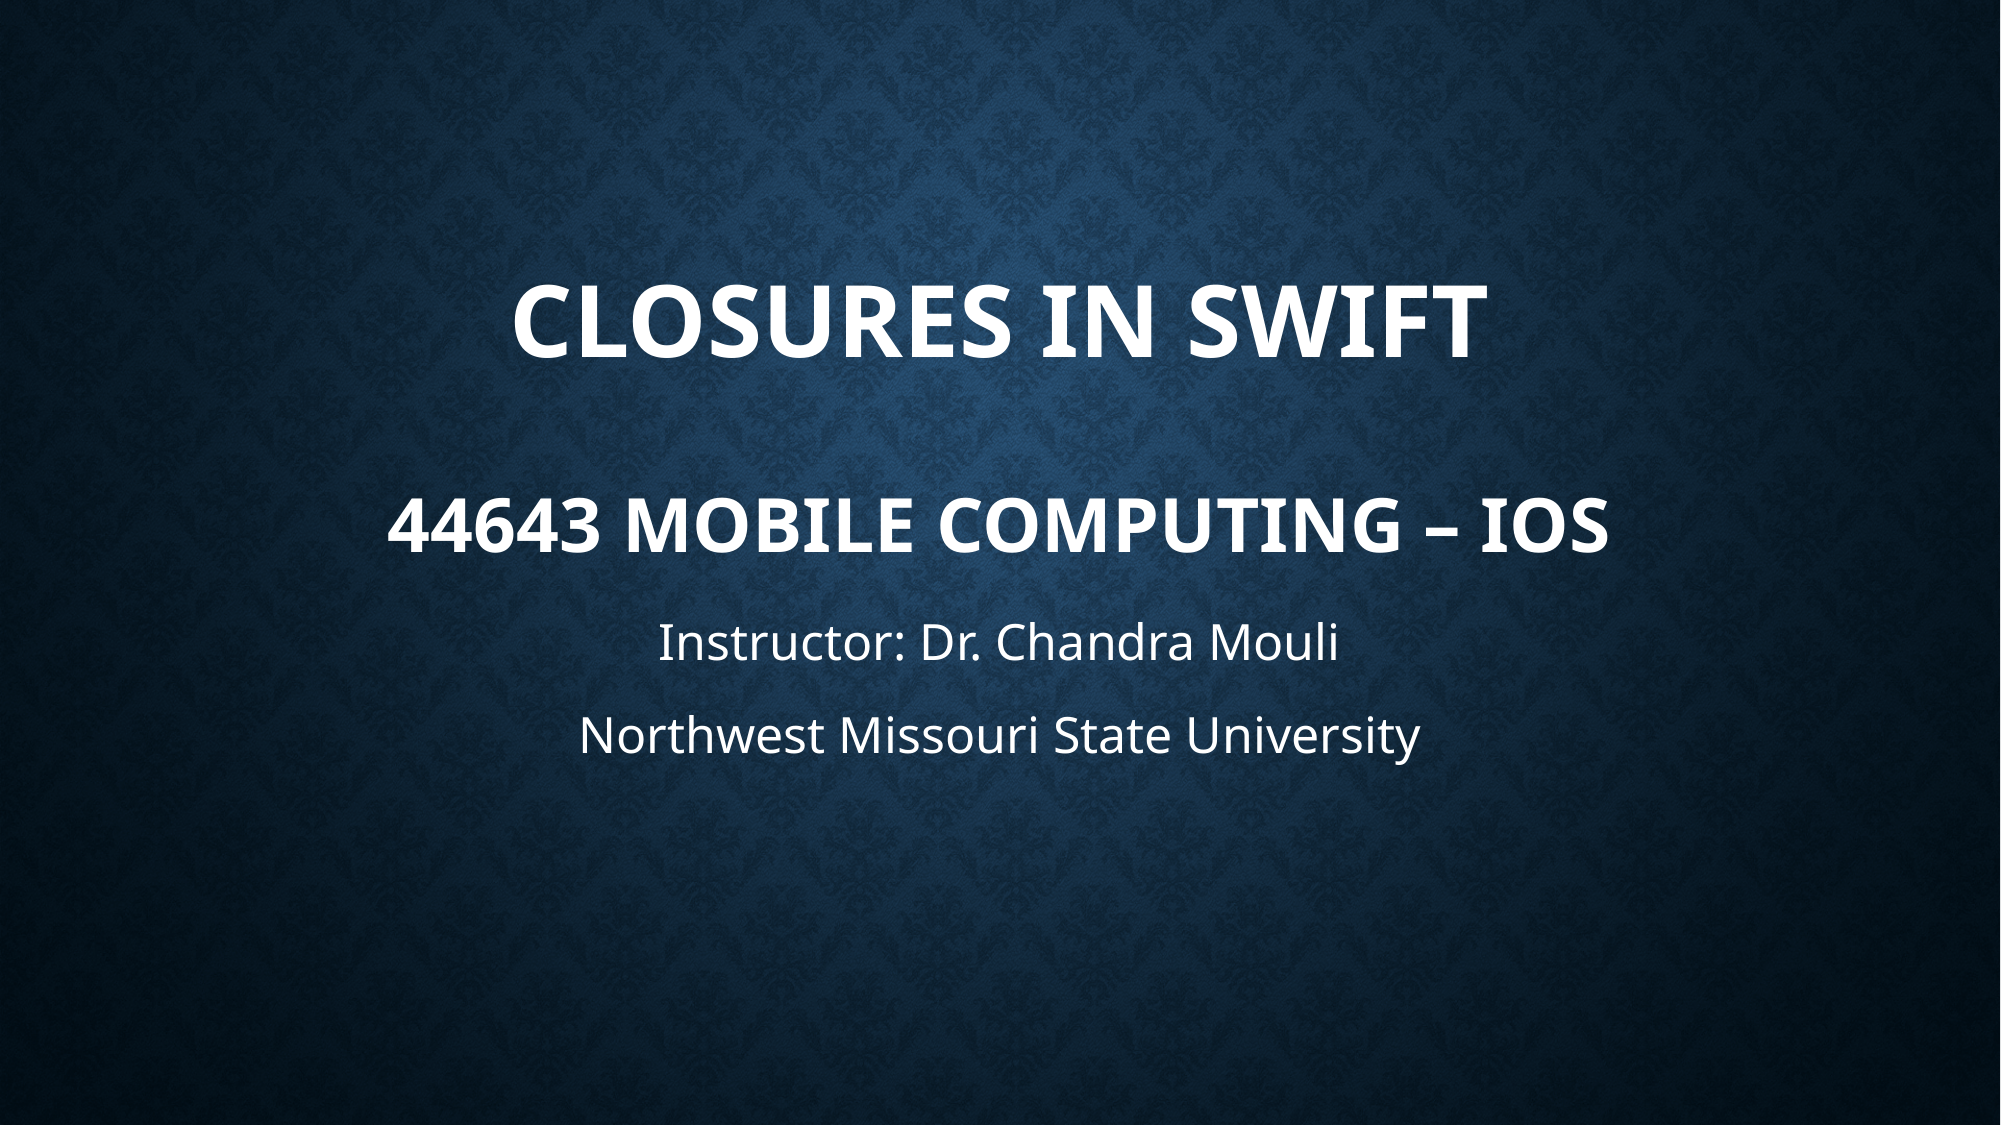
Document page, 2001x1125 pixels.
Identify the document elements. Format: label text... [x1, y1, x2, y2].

subtitle Instructor: Dr. Chandra Mouli Northwest Missouri State University [261, 590, 1739, 863]
title Closures in swift 44643 mobile Computing – iOS [261, 184, 1739, 576]
